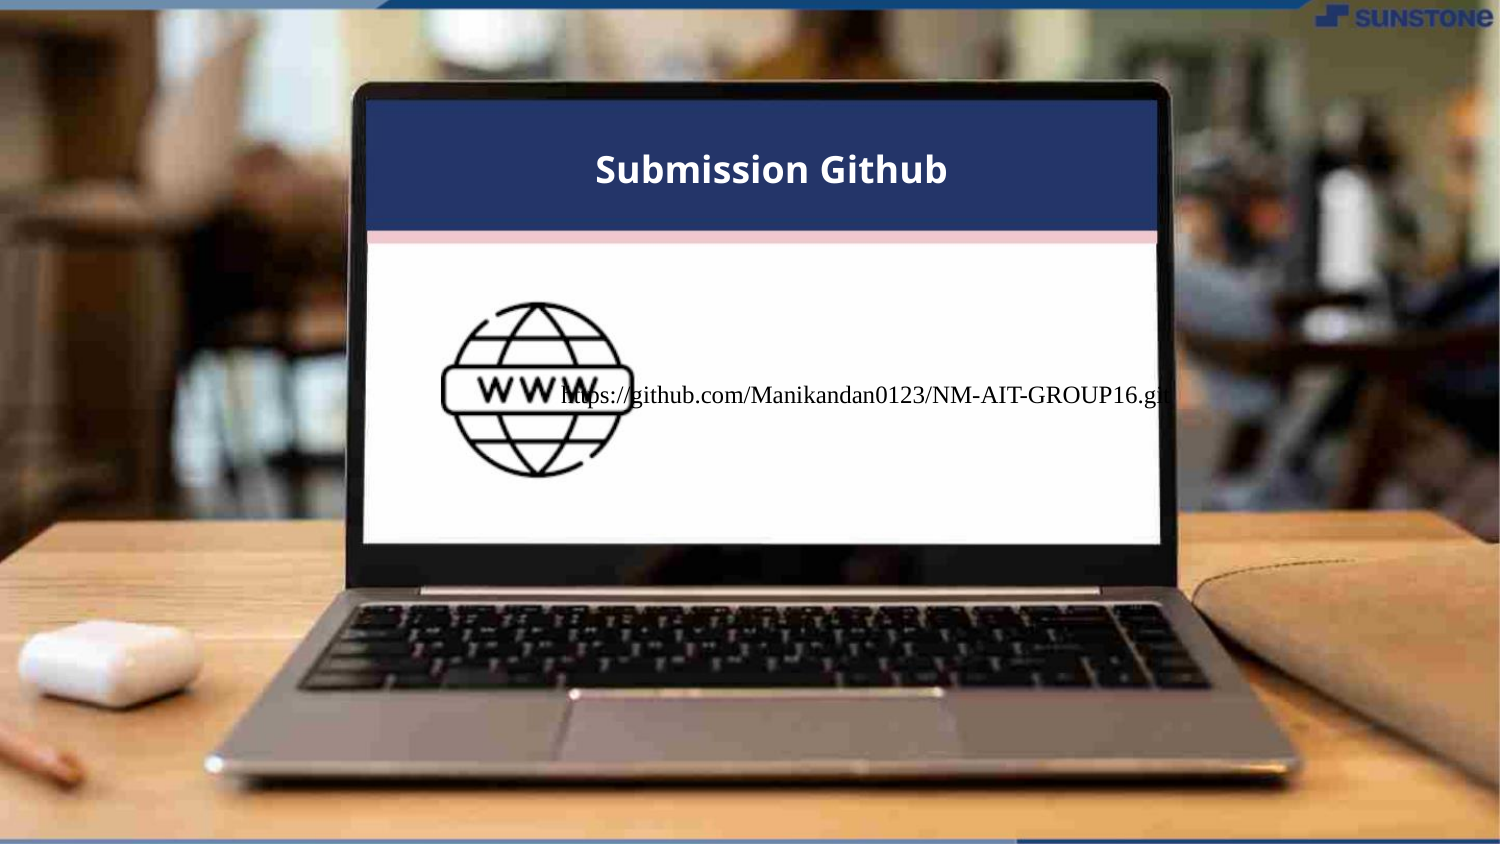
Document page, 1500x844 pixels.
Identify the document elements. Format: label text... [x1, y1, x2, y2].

text_box https://github.com/Manikandan0123/NM-AIT-GROUP16.git [561, 374, 1223, 405]
text_box Submission Github [595, 146, 954, 191]
text_box [0, 0, 1500, 844]
